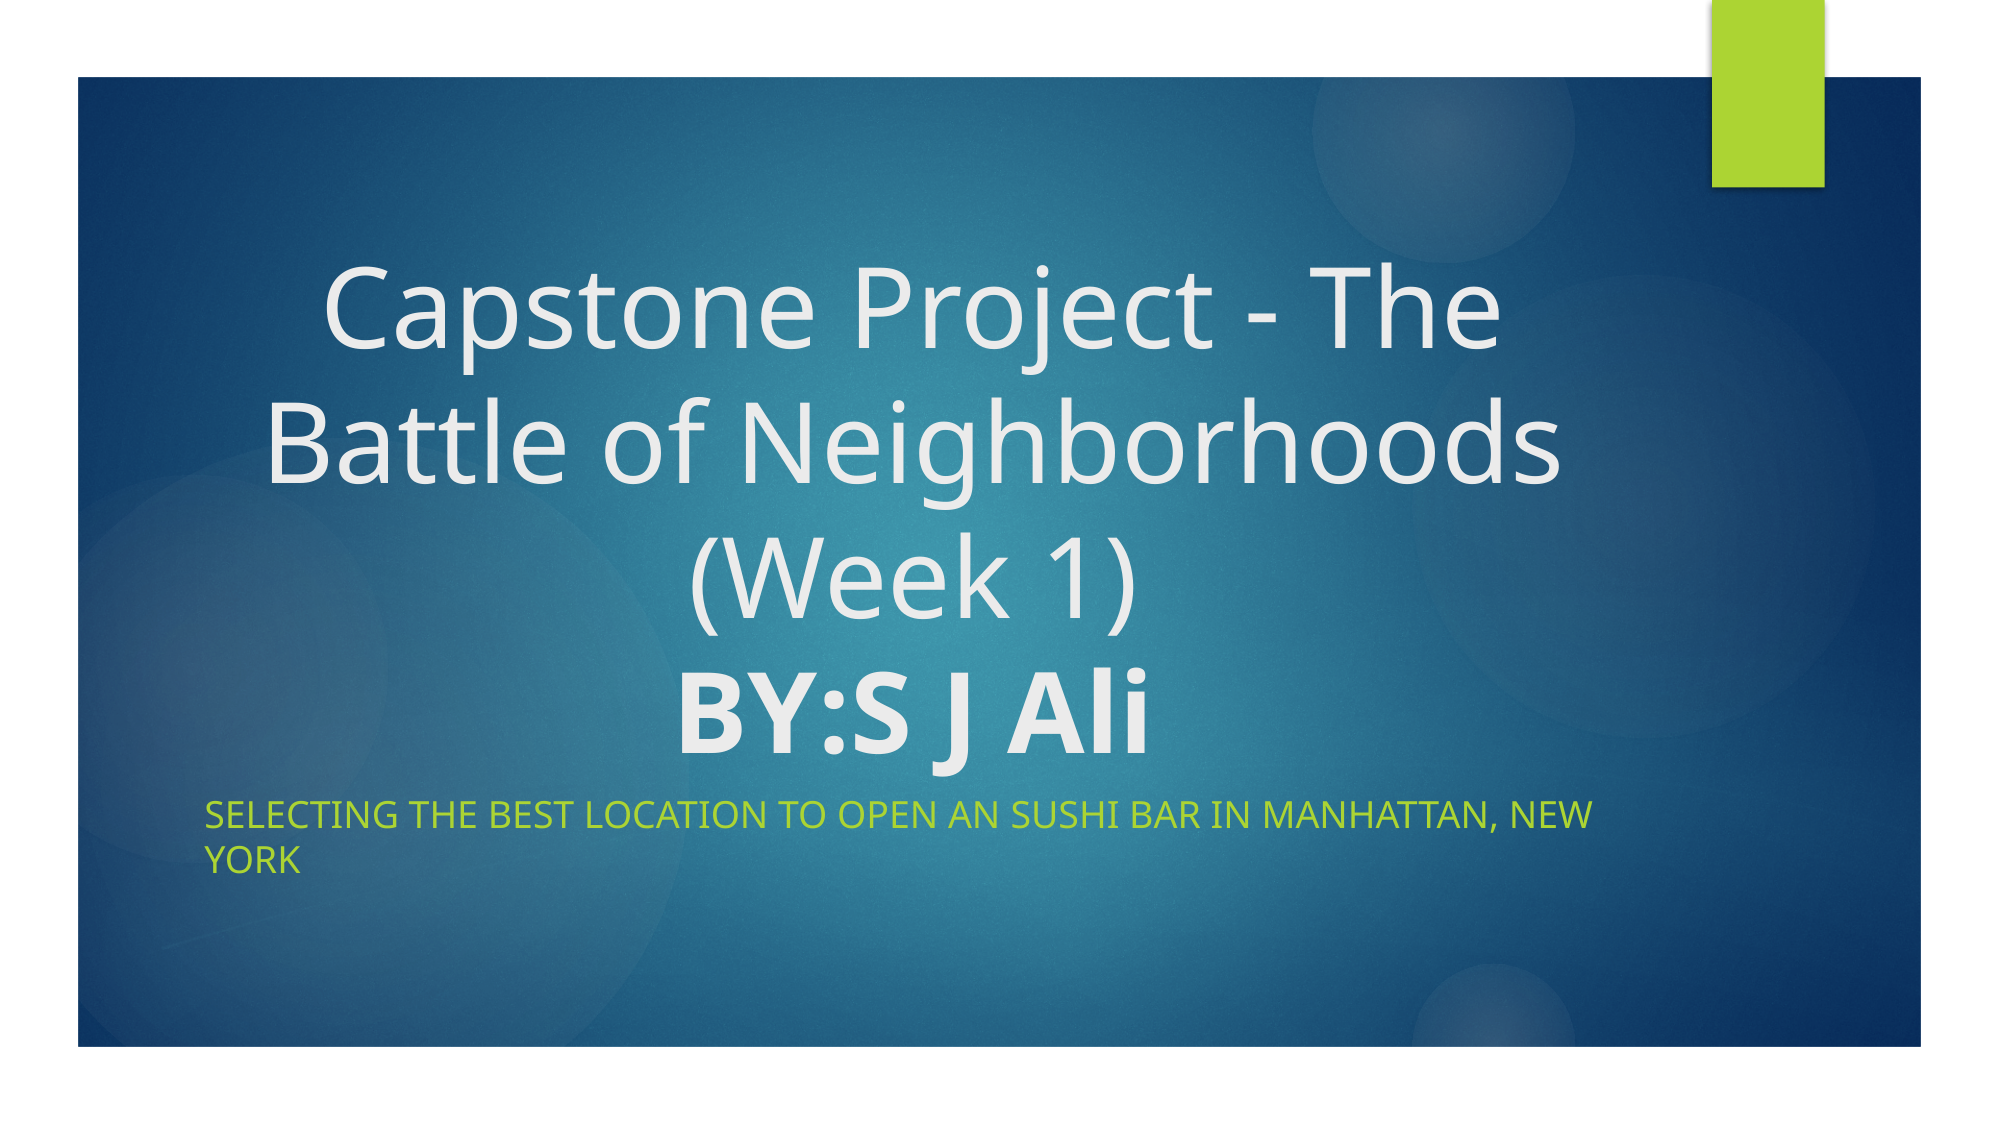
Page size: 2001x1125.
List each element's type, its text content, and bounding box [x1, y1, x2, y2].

subtitle Selecting the best location to open an SUSHI BAR IN Manhattan, New York [189, 783, 1638, 925]
title Capstone Project - The Battle of Neighborhoods (Week 1) BY:S J Ali [189, 344, 1638, 783]
